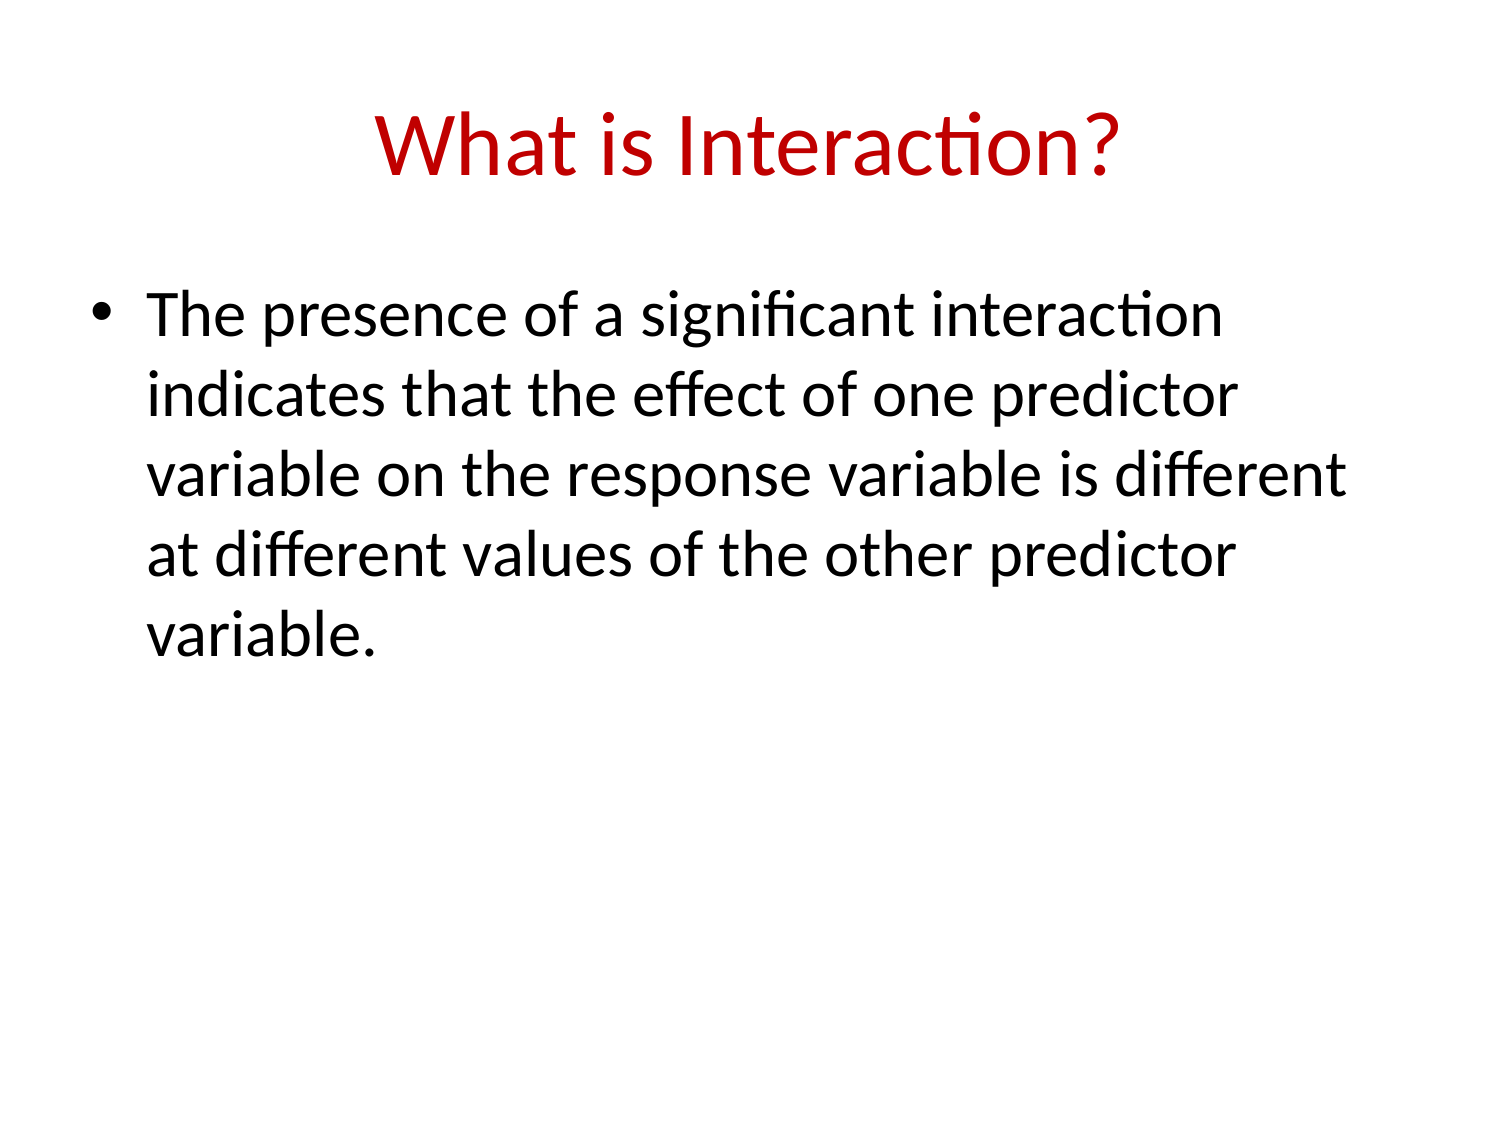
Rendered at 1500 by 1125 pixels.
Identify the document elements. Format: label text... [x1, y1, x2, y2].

list The presence of a significant interaction indicates that the effect of one predictor variable on the response variable is different at different values of the other predictor variable. [75, 262, 1425, 1005]
title What is Interaction? [75, 45, 1425, 233]
